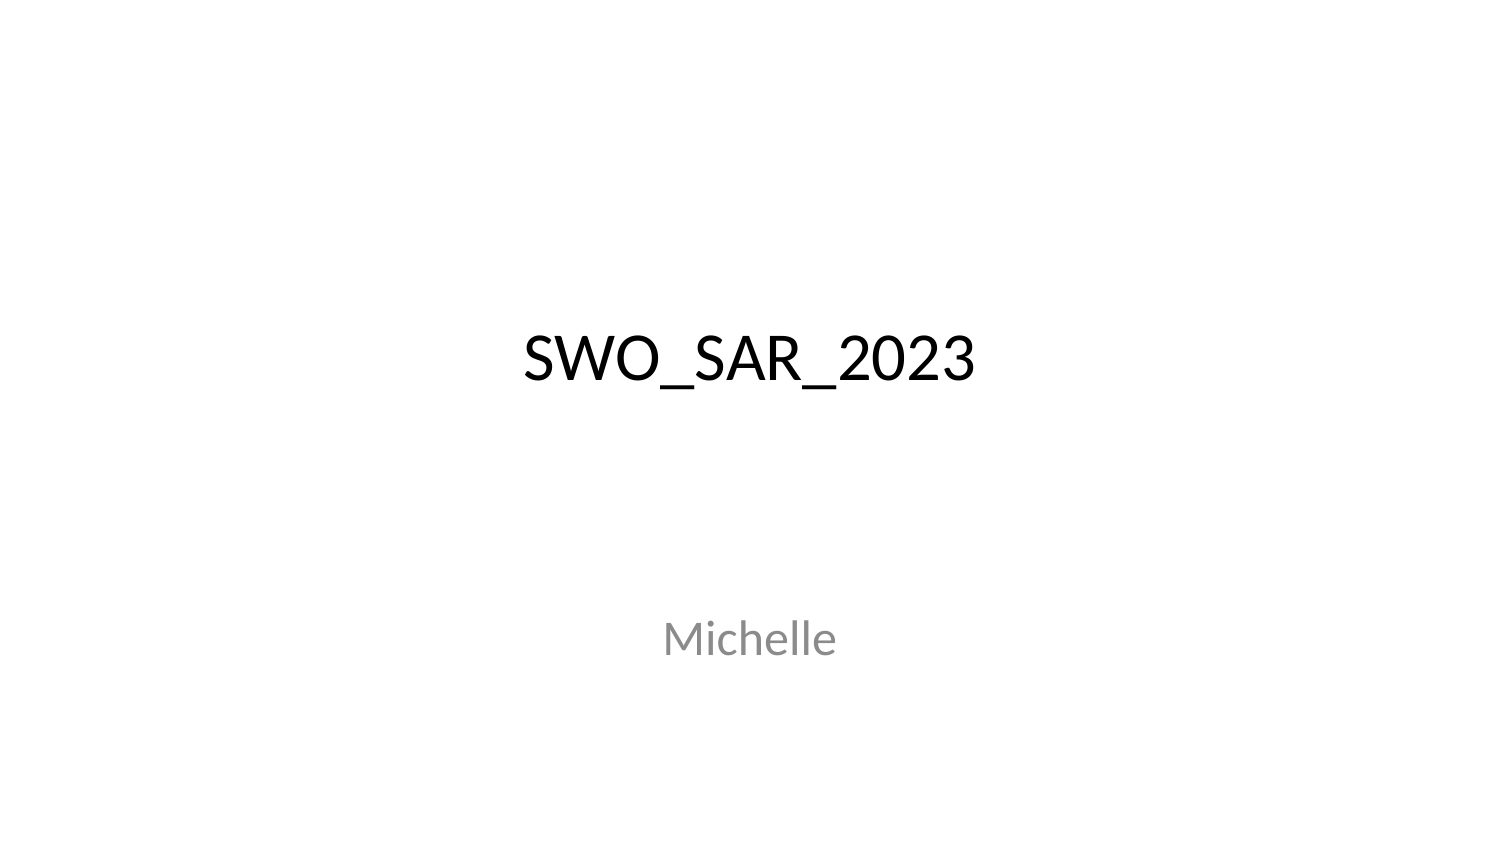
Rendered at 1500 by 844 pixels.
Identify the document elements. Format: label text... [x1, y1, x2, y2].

subtitle Michelle [225, 478, 1275, 694]
title SWO_SAR_2023 [112, 262, 1388, 443]
